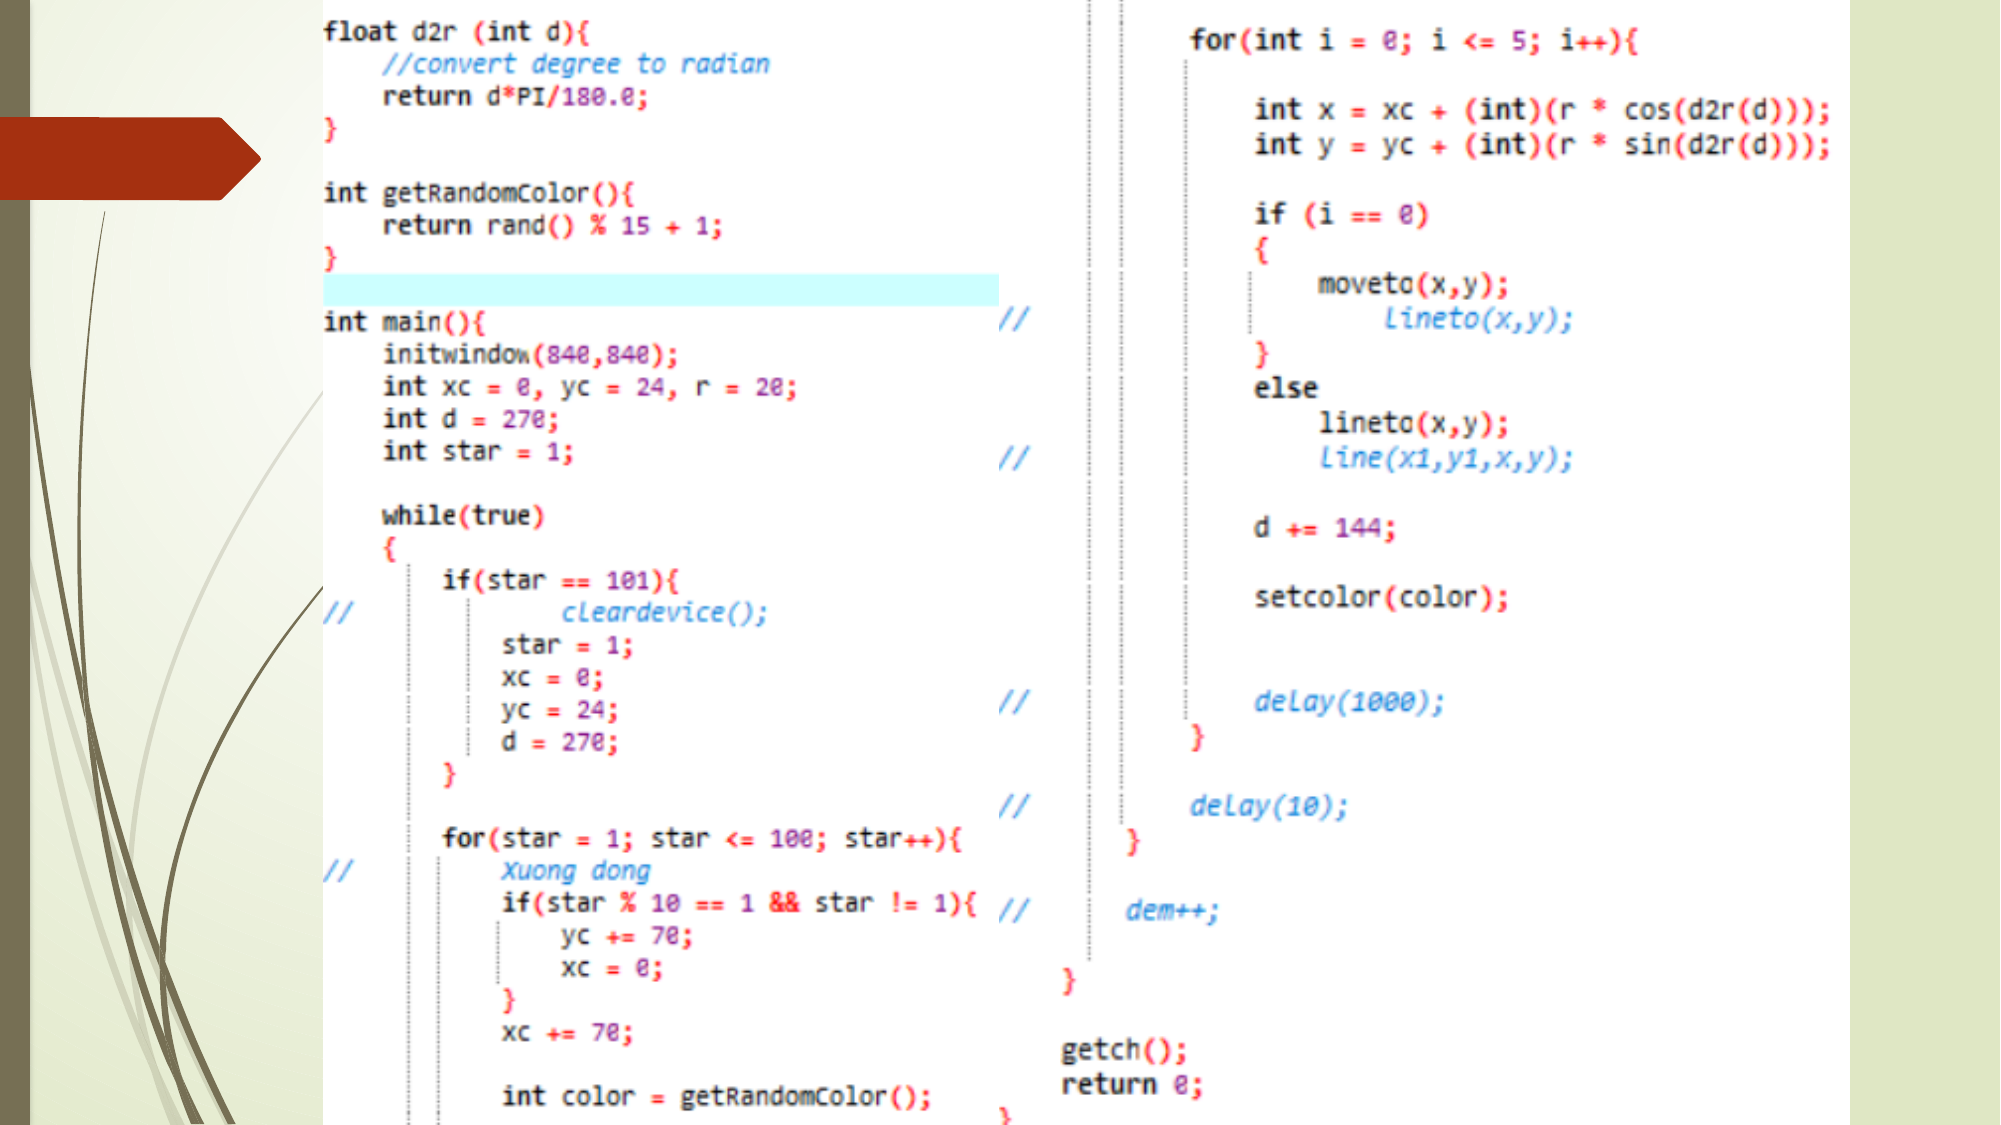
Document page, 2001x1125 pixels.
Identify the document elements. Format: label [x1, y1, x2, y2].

picture [323, 0, 1851, 1125]
